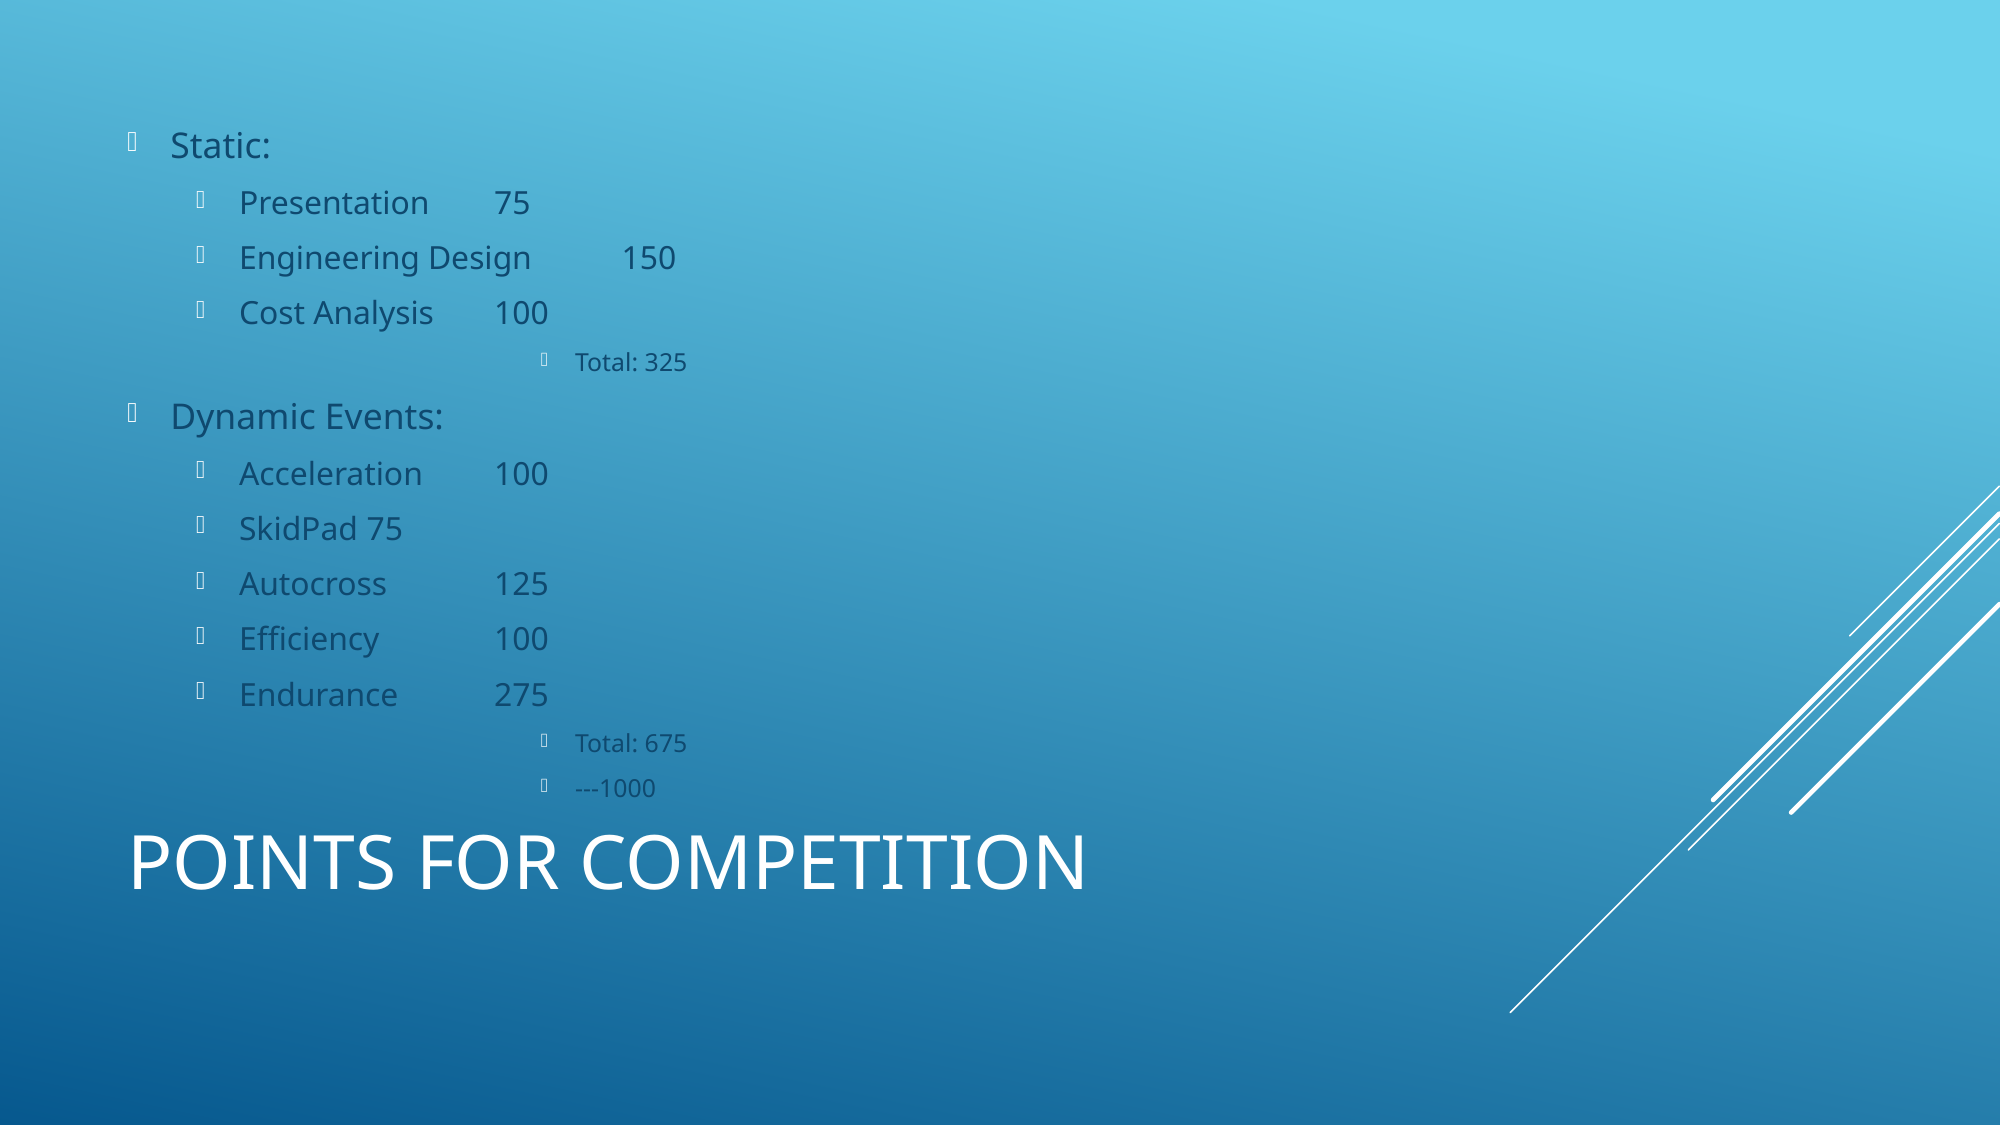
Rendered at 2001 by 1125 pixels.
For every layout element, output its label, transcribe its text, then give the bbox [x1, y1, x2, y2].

list Static: Presentation 75 Engineering Design 150 Cost Analysis 100 Total: 325 Dynamic Events: Acceleration 100 SkidPad 75 Autocross 125 Efficiency 100 Endurance 275 Total: 675 ---1000 [112, 112, 1688, 814]
title Points for Competition [112, 814, 1513, 984]
